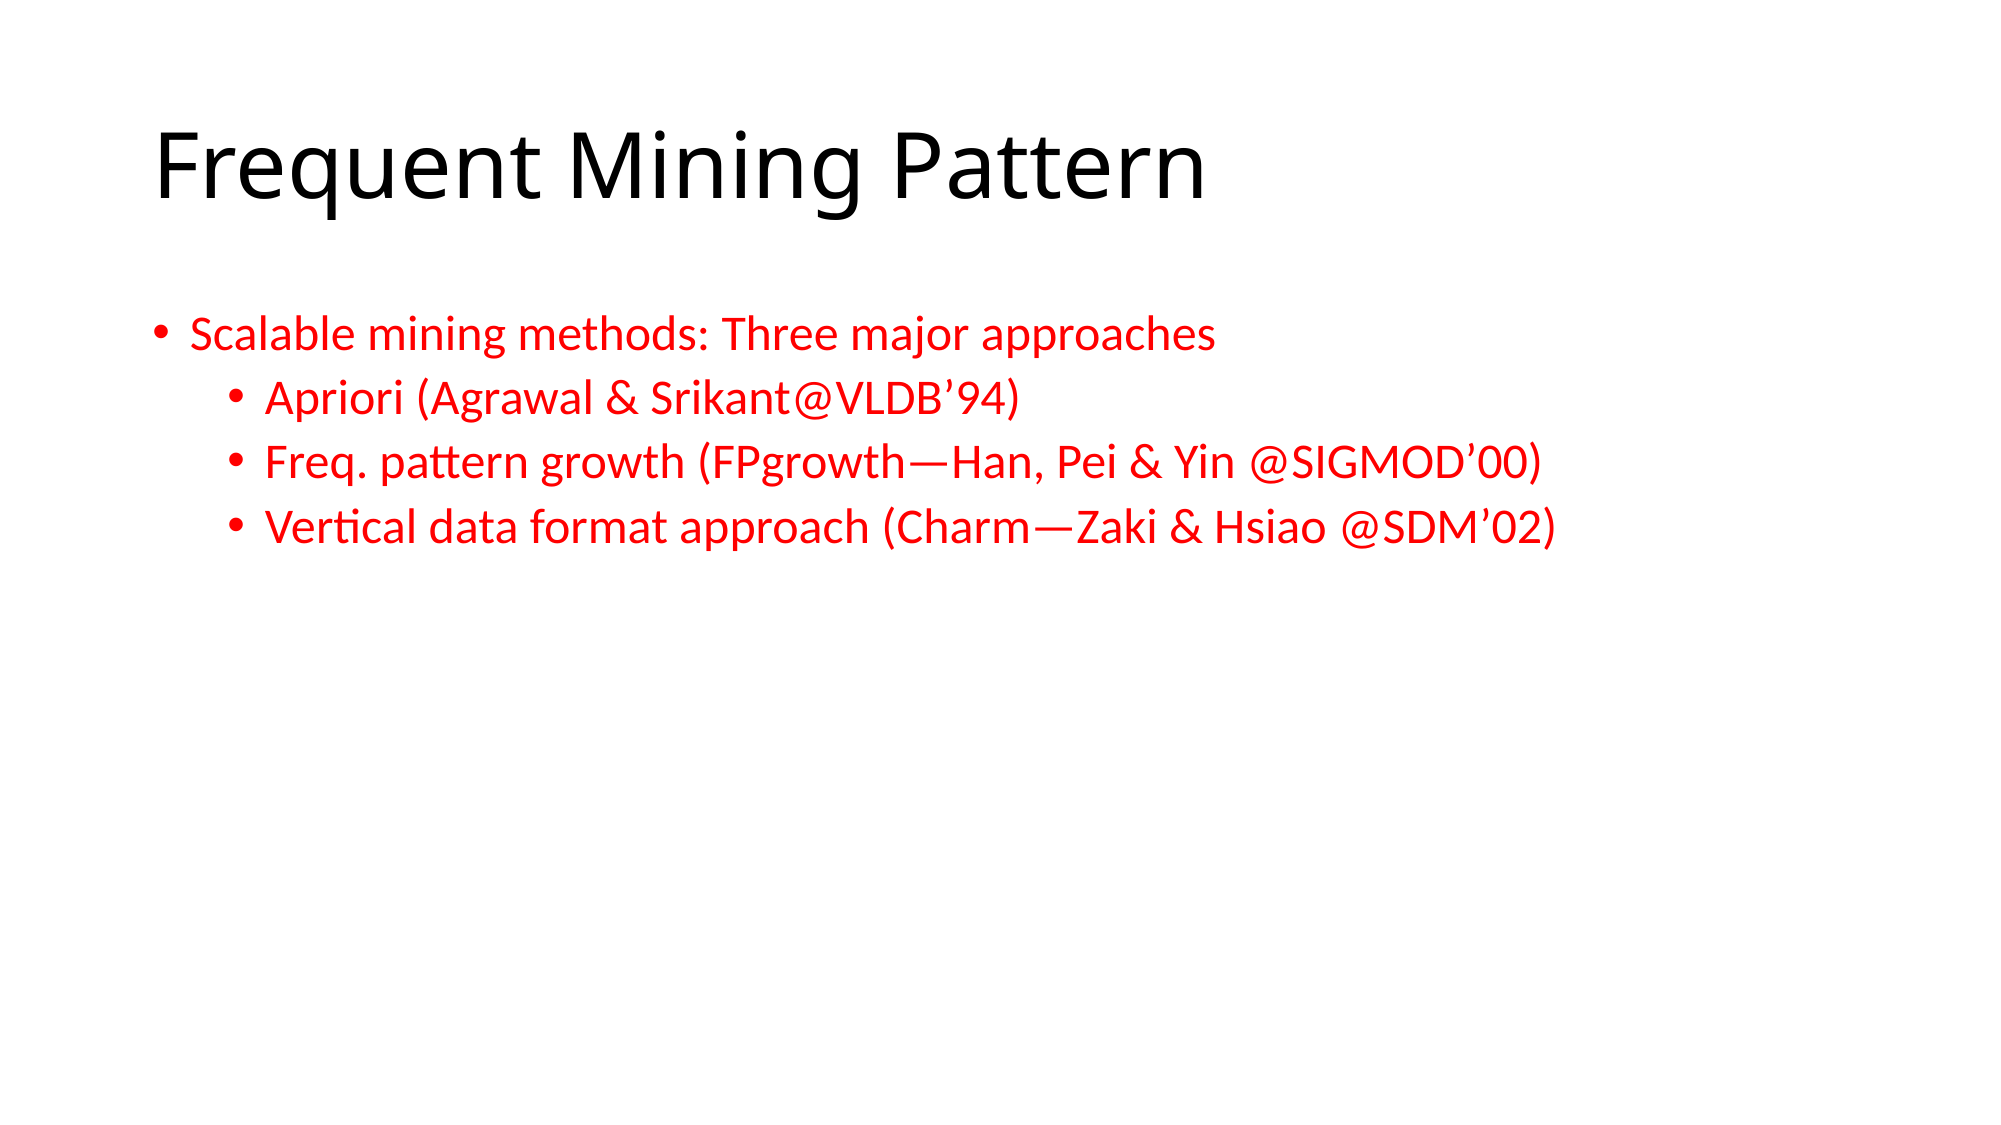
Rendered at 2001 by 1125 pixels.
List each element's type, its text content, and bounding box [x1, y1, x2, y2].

list Scalable mining methods: Three major approaches Apriori (Agrawal & Srikant@VLDB’94) Freq. pattern growth (FPgrowth—Han, Pei & Yin @SIGMOD’00) Vertical data format approach (Charm—Zaki & Hsiao @SDM’02) [137, 299, 1863, 1014]
title Frequent Mining Pattern [137, 59, 1863, 278]
